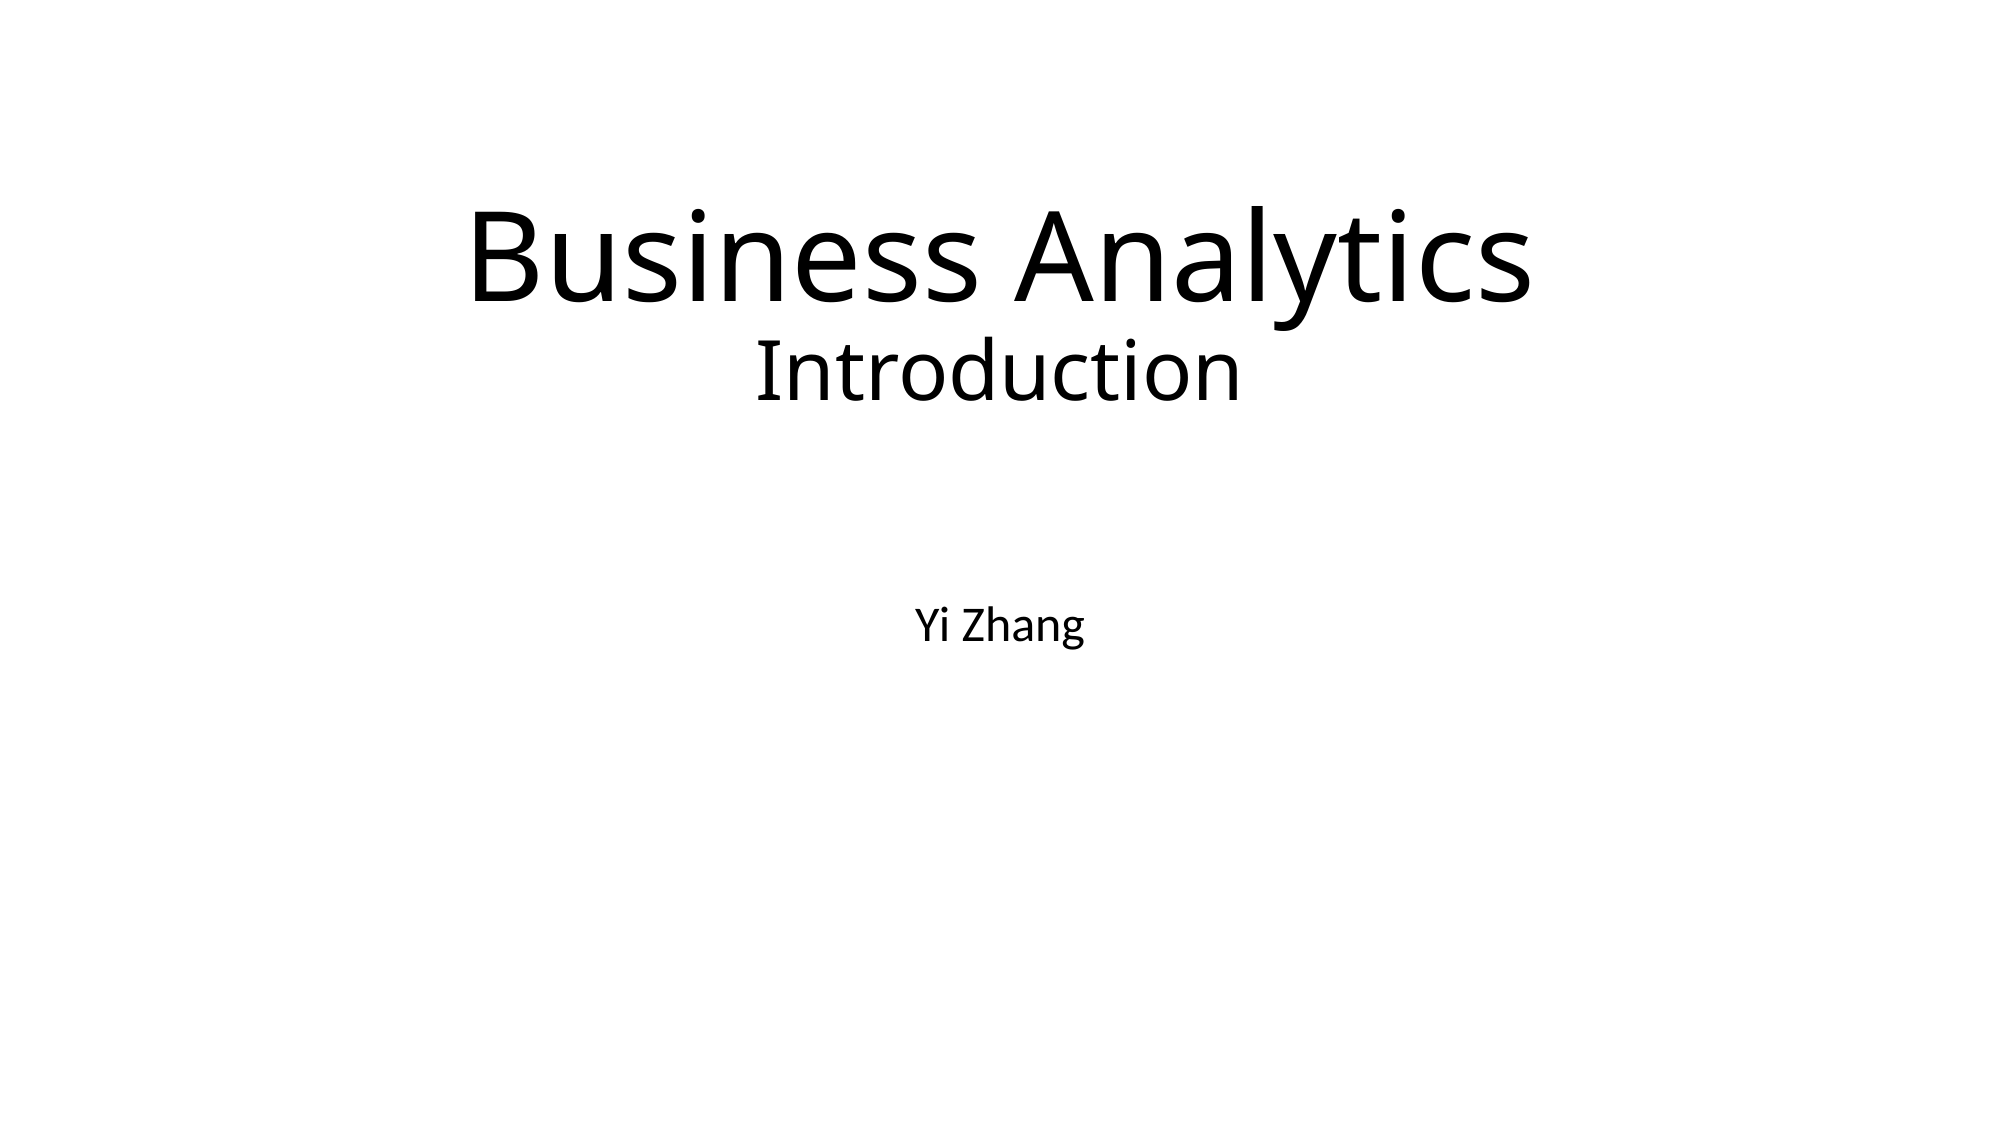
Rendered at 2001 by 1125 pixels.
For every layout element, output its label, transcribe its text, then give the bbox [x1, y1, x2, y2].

subtitle Yi Zhang [249, 590, 1750, 863]
title Business Analytics Introduction [249, 184, 1750, 576]
